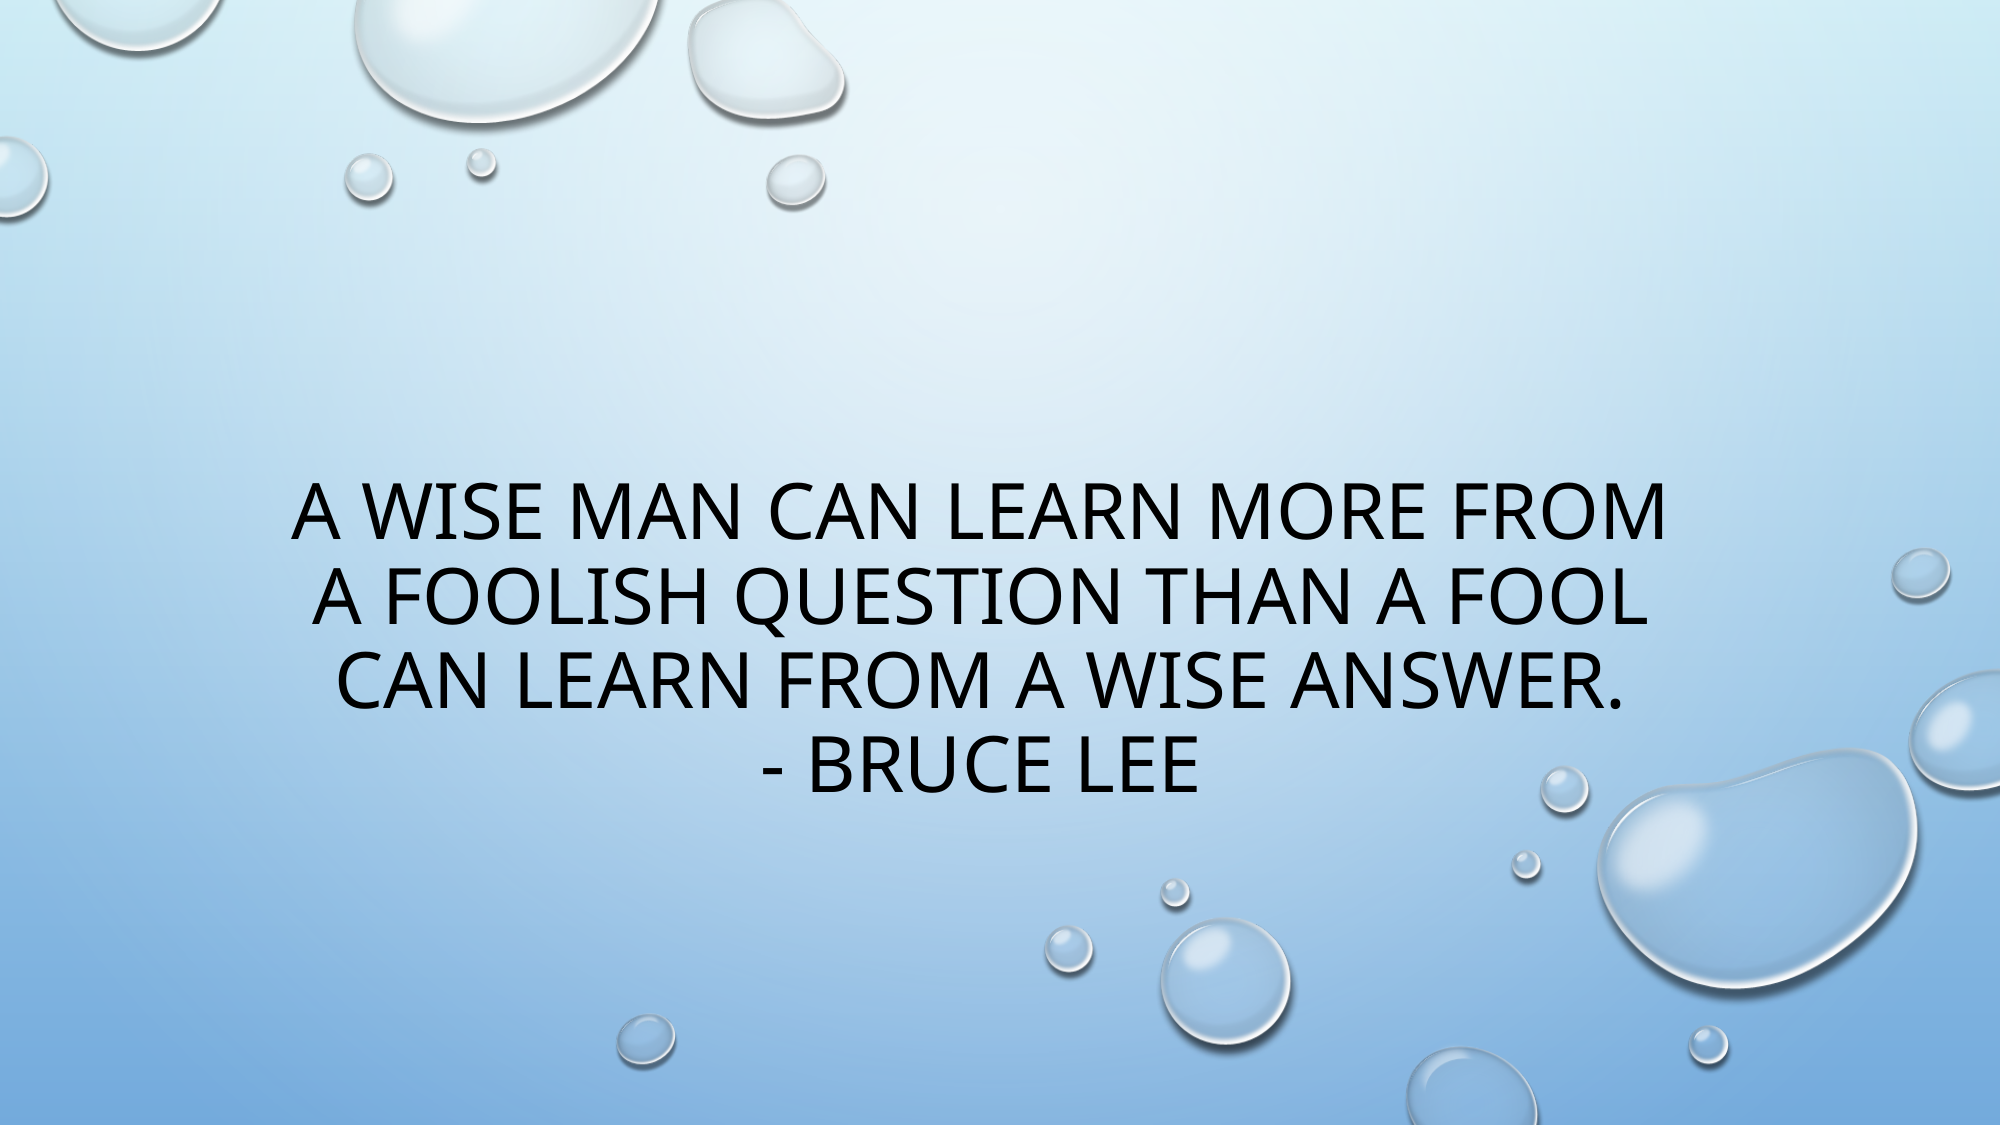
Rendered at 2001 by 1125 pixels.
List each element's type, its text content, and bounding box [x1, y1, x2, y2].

picture [0, 0, 2000, 1125]
title A wise man can learn more from a foolish question than a fool can learn from a wise answer. - Bruce Lee [268, 405, 1695, 817]
